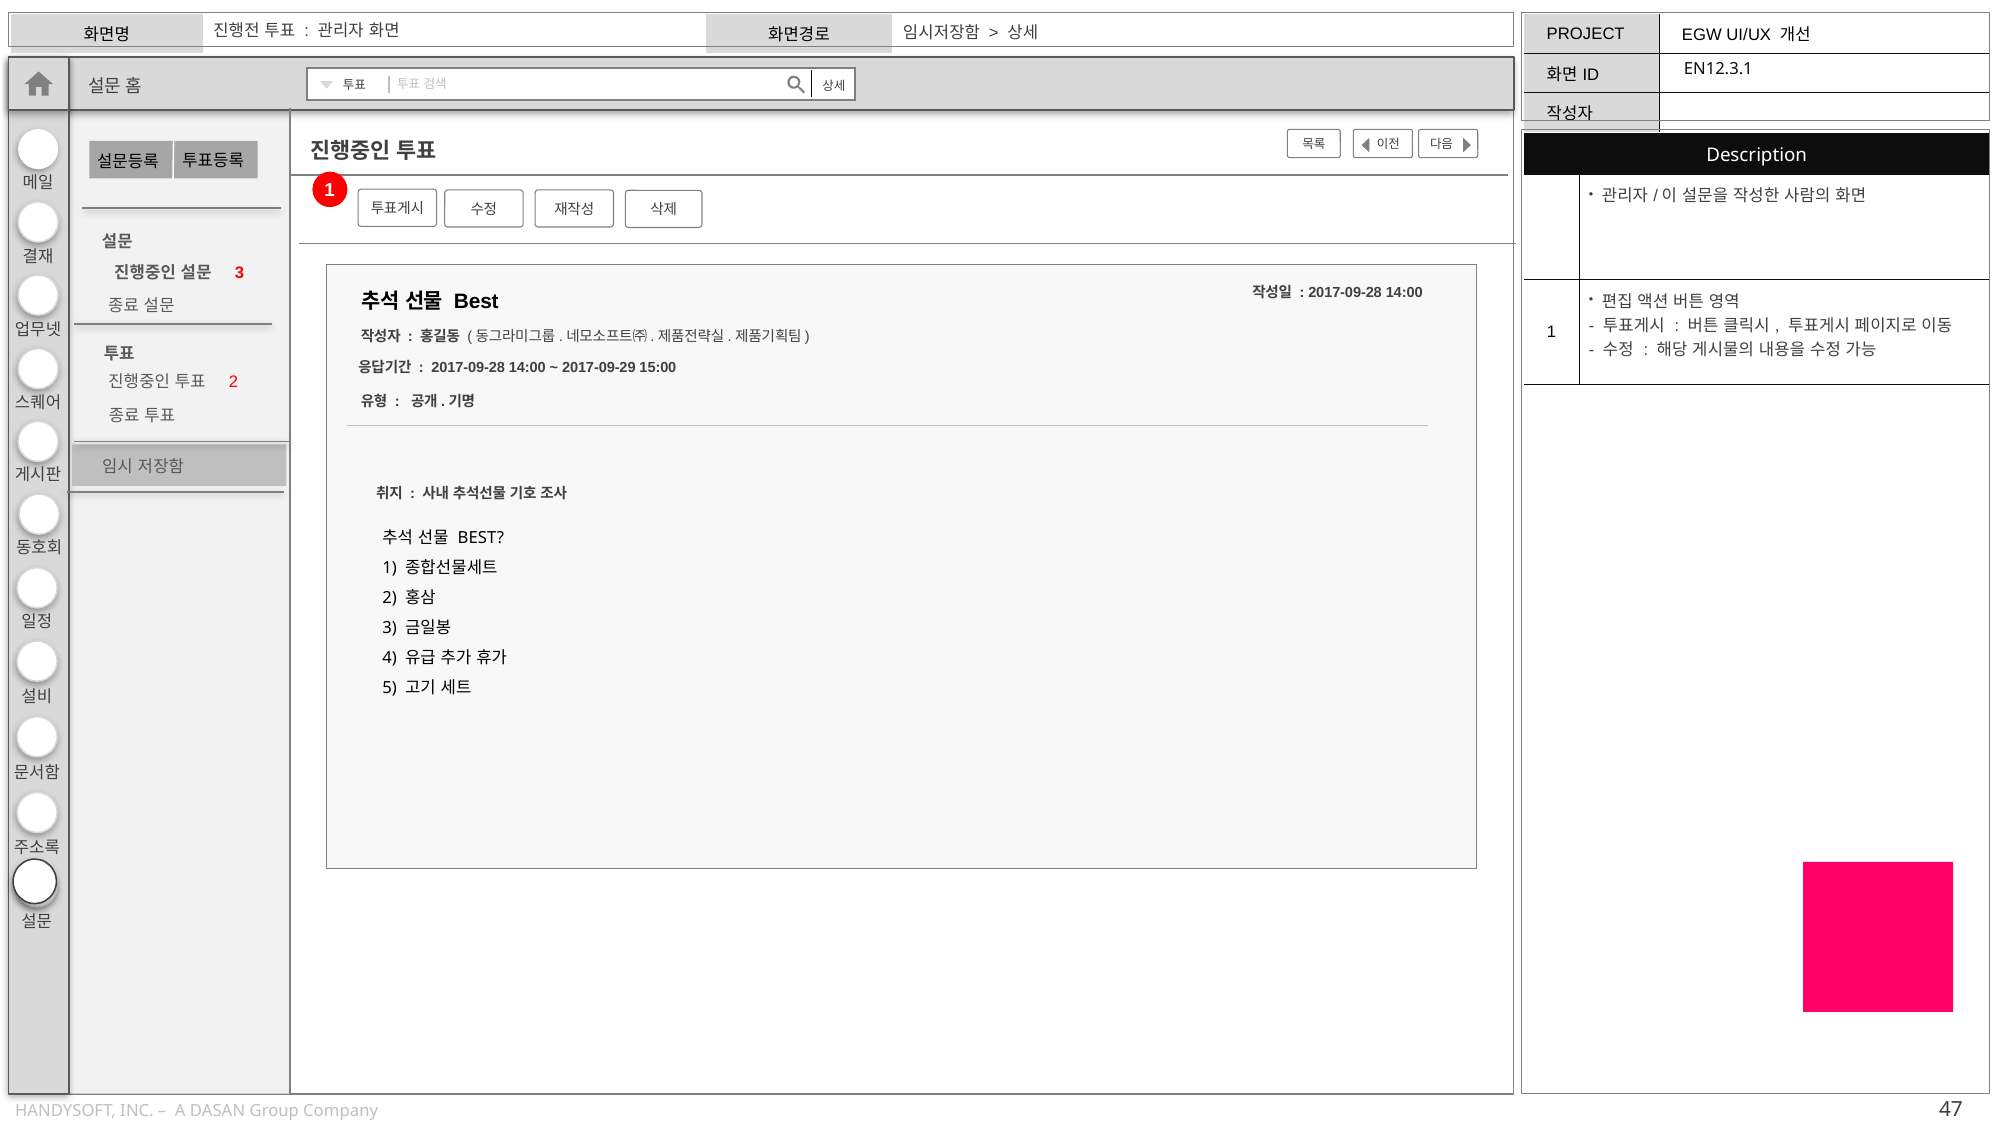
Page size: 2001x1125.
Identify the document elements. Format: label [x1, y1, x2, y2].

text_box [66, 107, 1509, 1095]
text_box [326, 264, 1477, 869]
text_box [891, 9, 1371, 55]
text_box [1669, 50, 1768, 85]
text_box [201, 8, 658, 51]
table_cell [1580, 175, 1989, 279]
text_box [307, 67, 855, 101]
text_box [1803, 861, 1954, 1012]
table_cell [1524, 280, 1579, 384]
text_box [88, 71, 164, 99]
text_box [310, 136, 637, 164]
text_box [12, 858, 58, 905]
text_box [357, 188, 703, 228]
table_header [1524, 133, 1989, 174]
text_box [1287, 129, 1479, 158]
table_cell [1580, 280, 1989, 384]
table_cell [1524, 175, 1579, 279]
